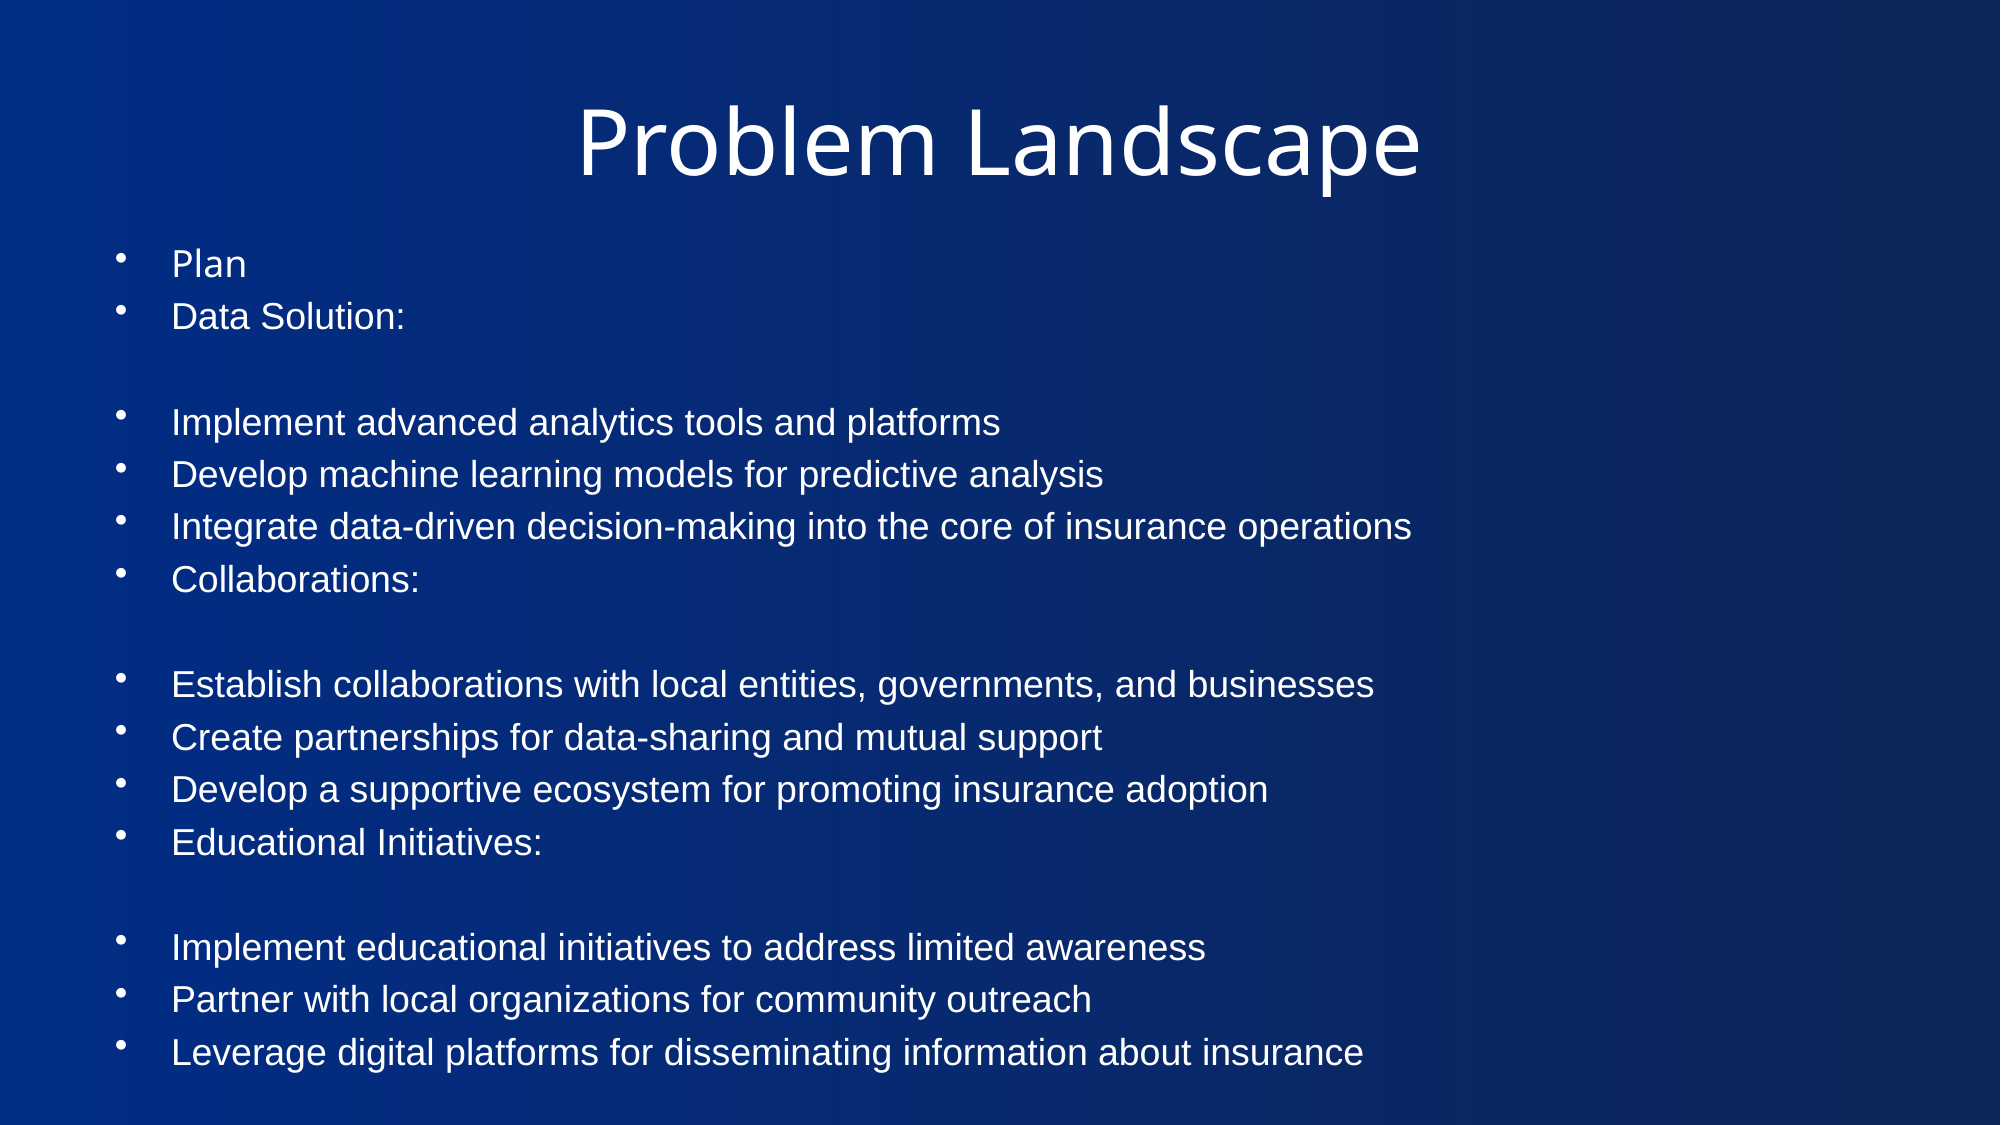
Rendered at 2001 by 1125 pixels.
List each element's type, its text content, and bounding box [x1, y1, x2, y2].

list Plan Data Solution: Implement advanced analytics tools and platforms Develop machine learning models for predictive analysis Integrate data-driven decision-making into the core of insurance operations Collaborations: Establish collaborations with local entities, governments, and businesses Create partnerships for data-sharing and mutual support Develop a supportive ecosystem for promoting insurance adoption Educational Initiatives: Implement educational initiatives to address limited awareness Partner with local organizations for community outreach Leverage digital platforms for disseminating information about insurance [99, 232, 1901, 976]
title Problem Landscape [99, 44, 1901, 232]
